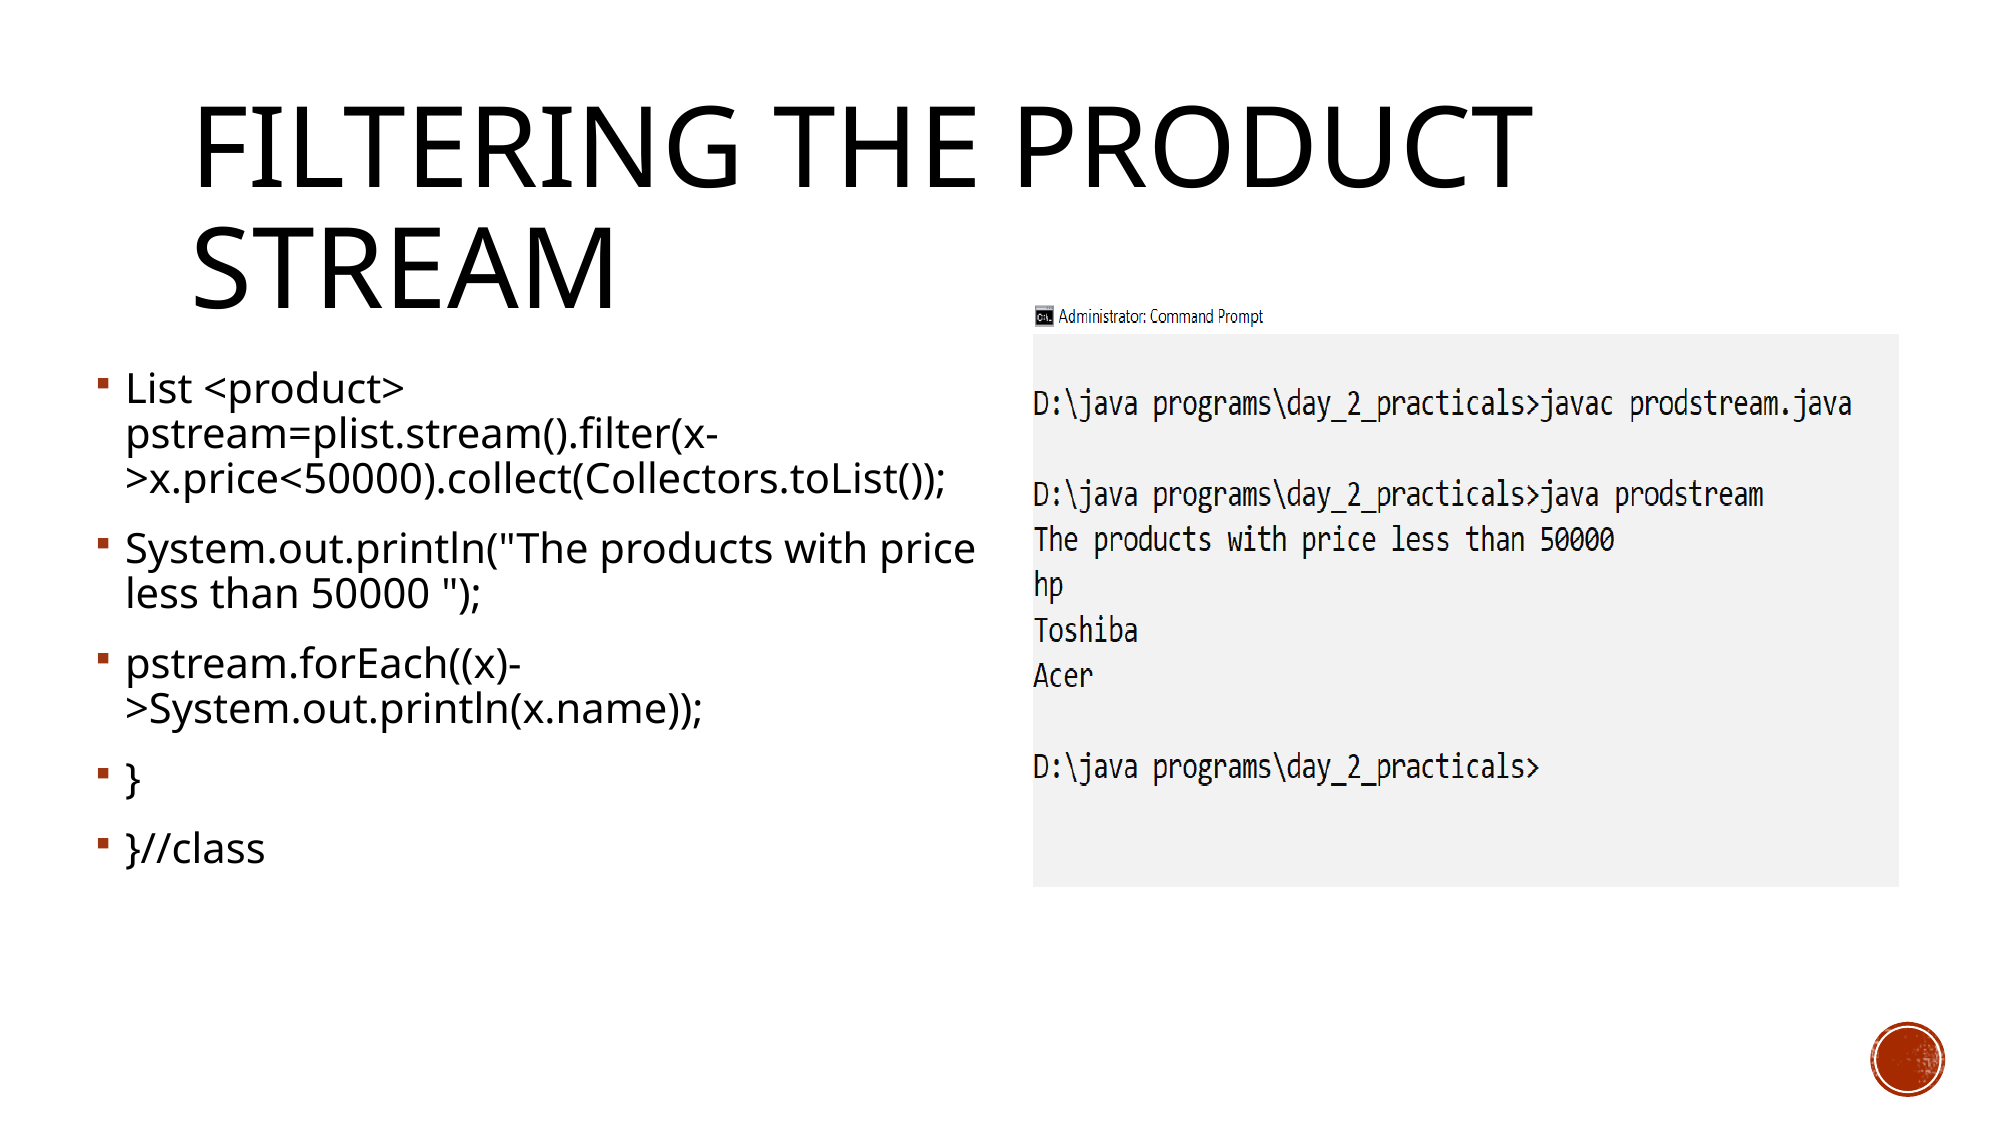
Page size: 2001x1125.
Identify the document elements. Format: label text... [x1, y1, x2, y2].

picture [1033, 298, 1899, 887]
list List <product> pstream=plist.stream().filter(x->x.price<50000).collect(Collectors.toList()); System.out.println("The products with price less than 50000 "); pstream.forEach((x)->System.out.println(x.name)); } }//class [80, 360, 994, 1013]
title Filtering the product stream [175, 79, 1826, 344]
